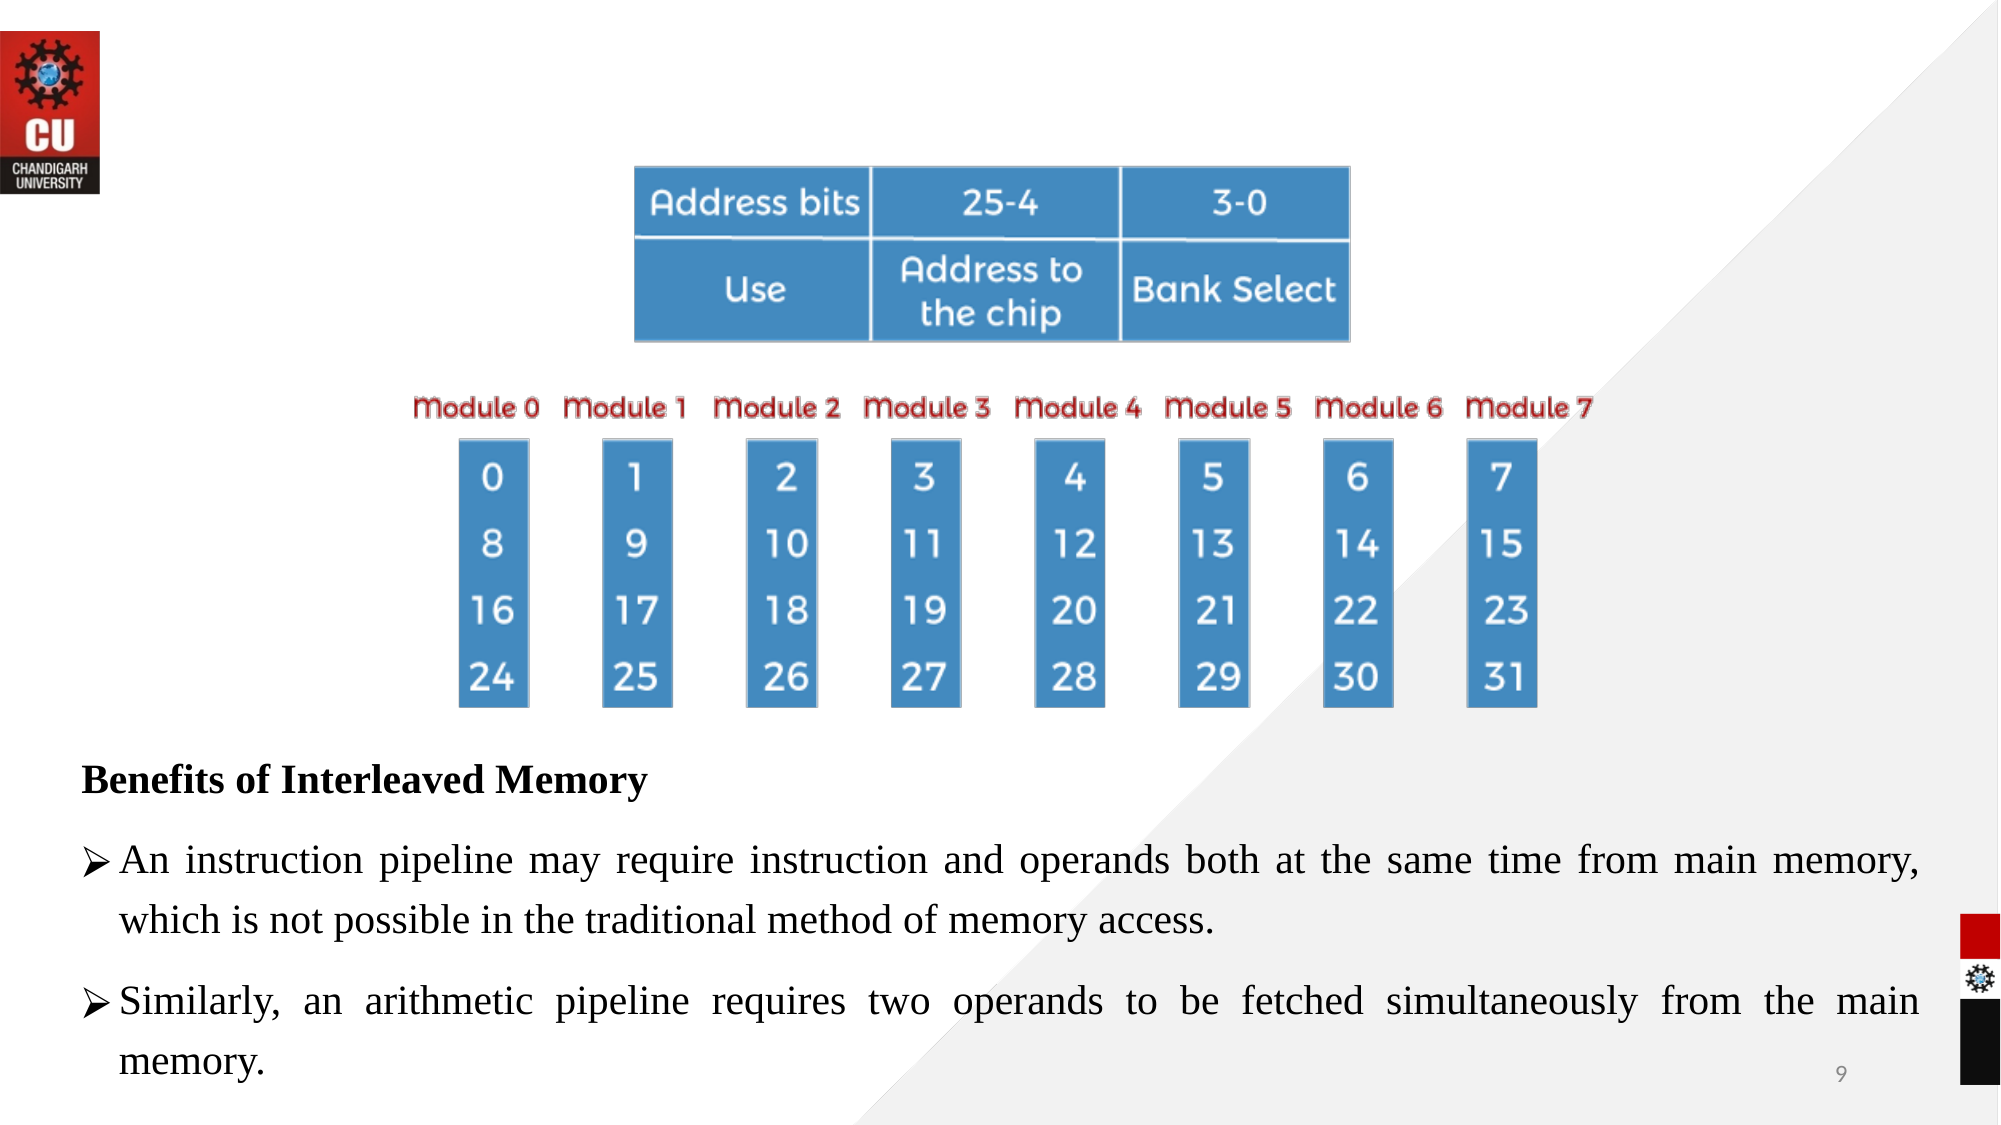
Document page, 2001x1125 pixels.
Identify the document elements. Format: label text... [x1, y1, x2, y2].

picture [0, 0, 2001, 1125]
list Benefits of Interleaved Memory An instruction pipeline may require instruction and operands both at the same time from main memory, which is not possible in the traditional method of memory access. Similarly, an arithmetic pipeline requires two operands to be fetched simultaneously from the main memory. [66, 22, 1937, 1058]
slide_number ‹#› [1412, 1042, 1863, 1103]
